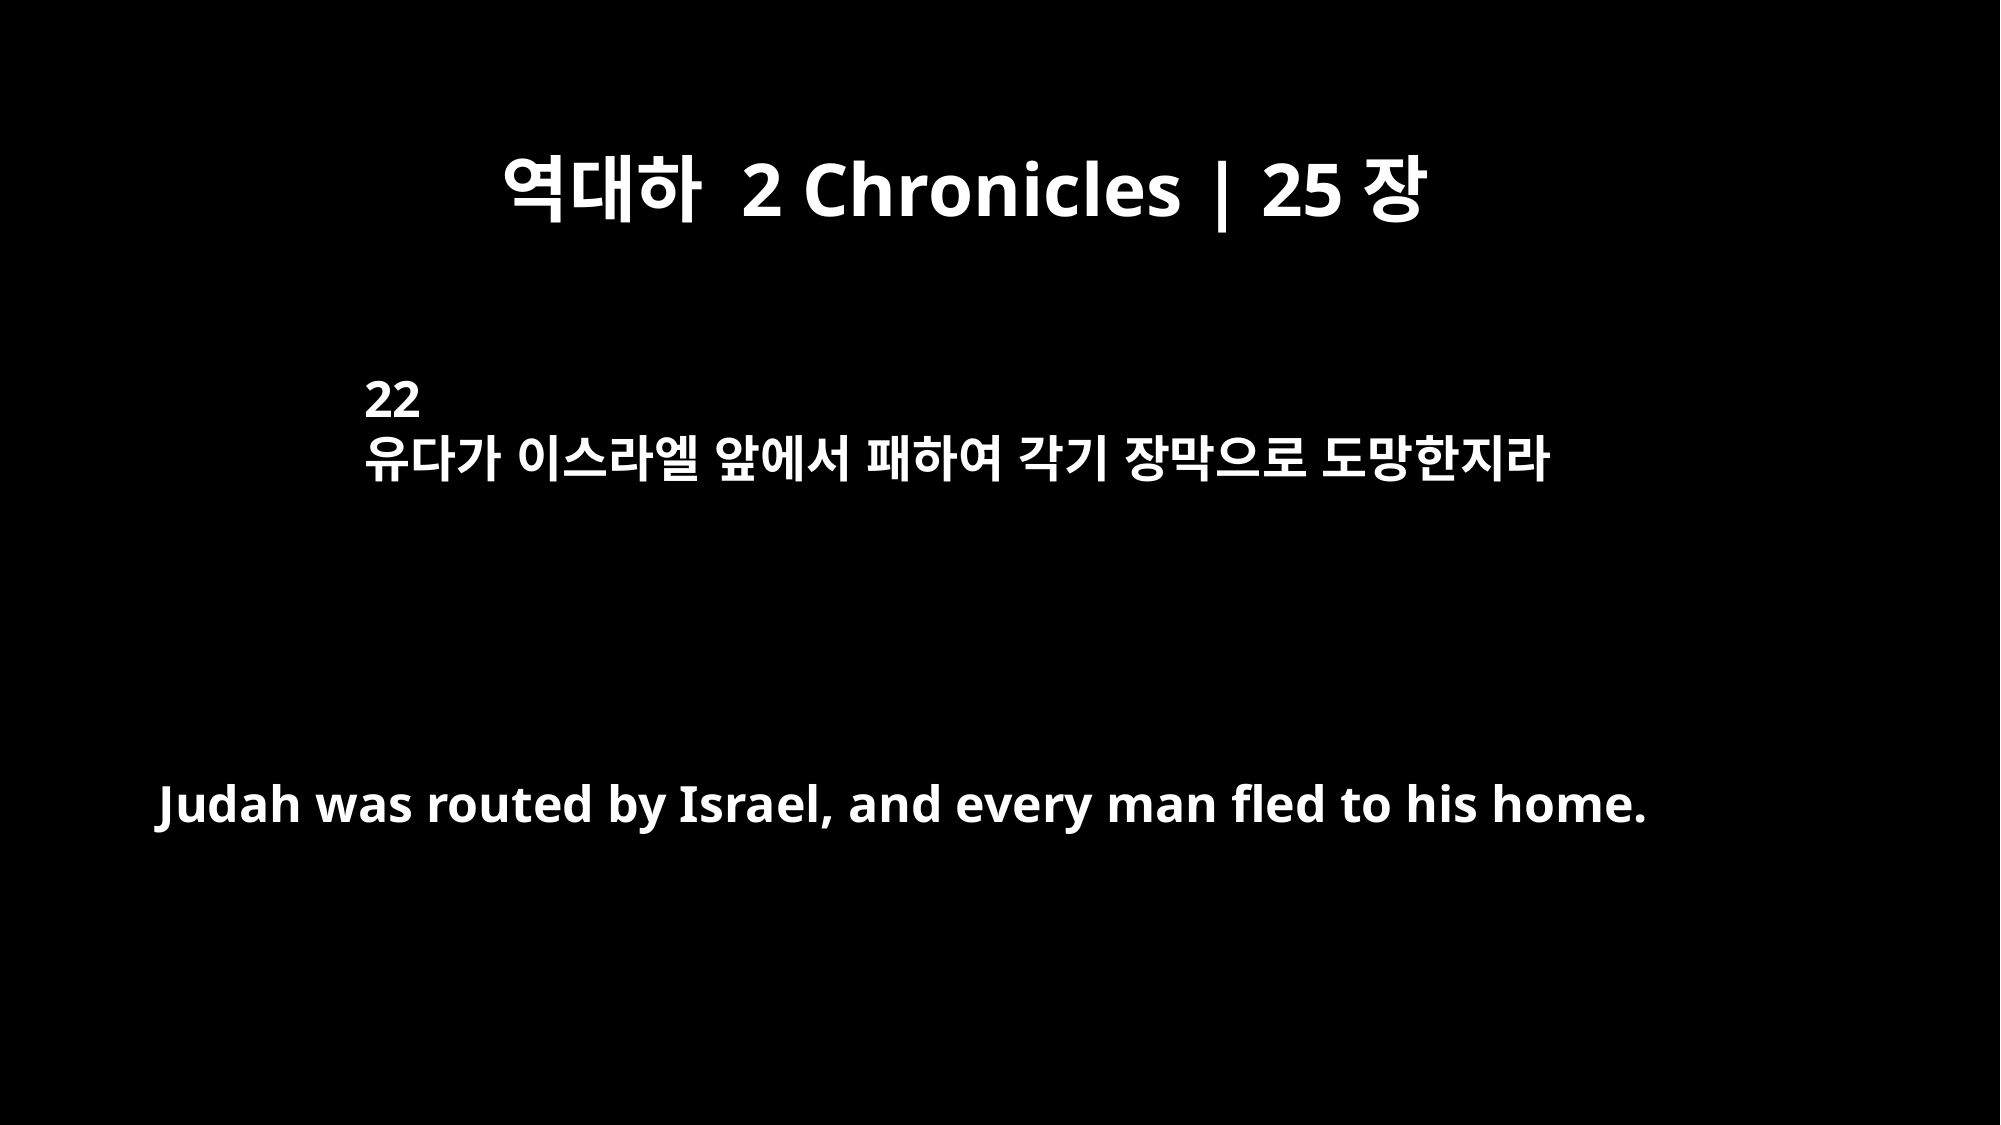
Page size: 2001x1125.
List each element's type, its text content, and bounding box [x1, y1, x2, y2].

text_box 22 유다가 이스라엘 앞에서 패하여 각기 장막으로 도망한지라 [349, 359, 1568, 495]
text_box Judah was routed by Israel, and every man fled to his home. [143, 764, 1664, 840]
text_box 역대하 2 Chronicles | 25장 [487, 136, 1445, 239]
